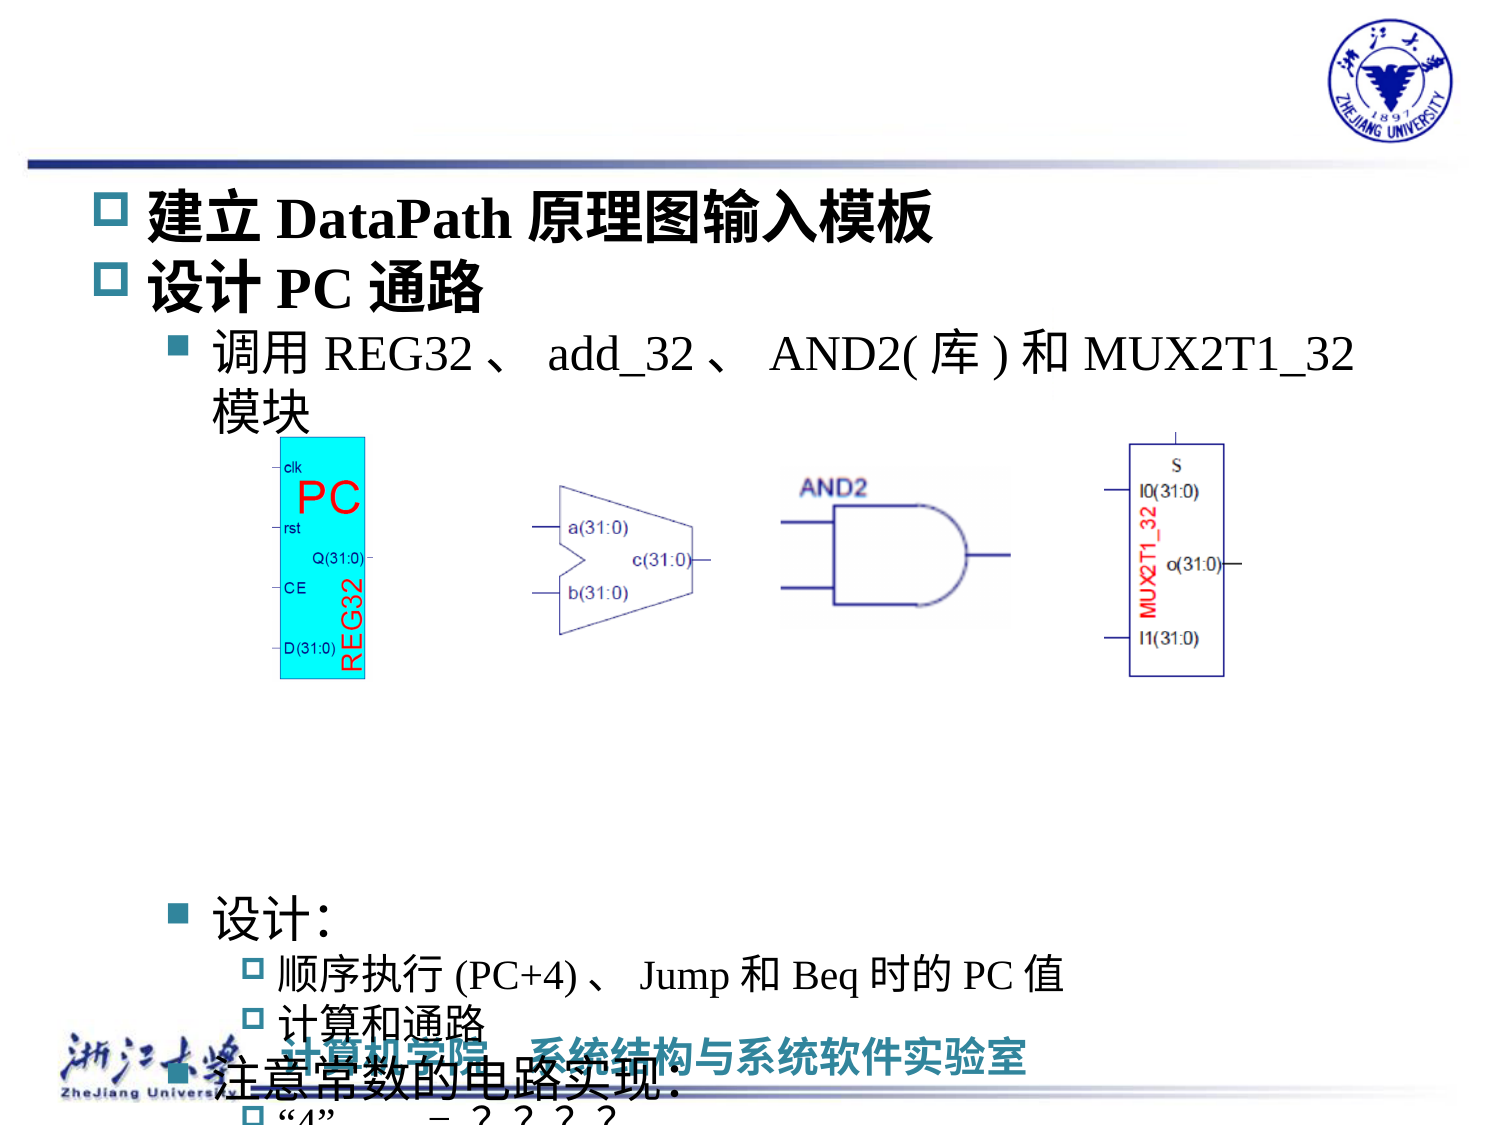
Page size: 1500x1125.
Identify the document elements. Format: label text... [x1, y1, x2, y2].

list 建立DataPath原理图输入模板 设计PC通路 调用REG32、add_32、AND2(库)和MUX2T1_32模块 设计： 顺序执行(PC+4)、Jump和Beq时的PC值 计算和通路 注意常数的电路实现： “4” = ？？？？ Branch_offset = ？？？？ Jump_addr = ？？？？ [75, 172, 1425, 1012]
picture [7, 0, 1493, 1125]
picture [247, 1110, 259, 1123]
